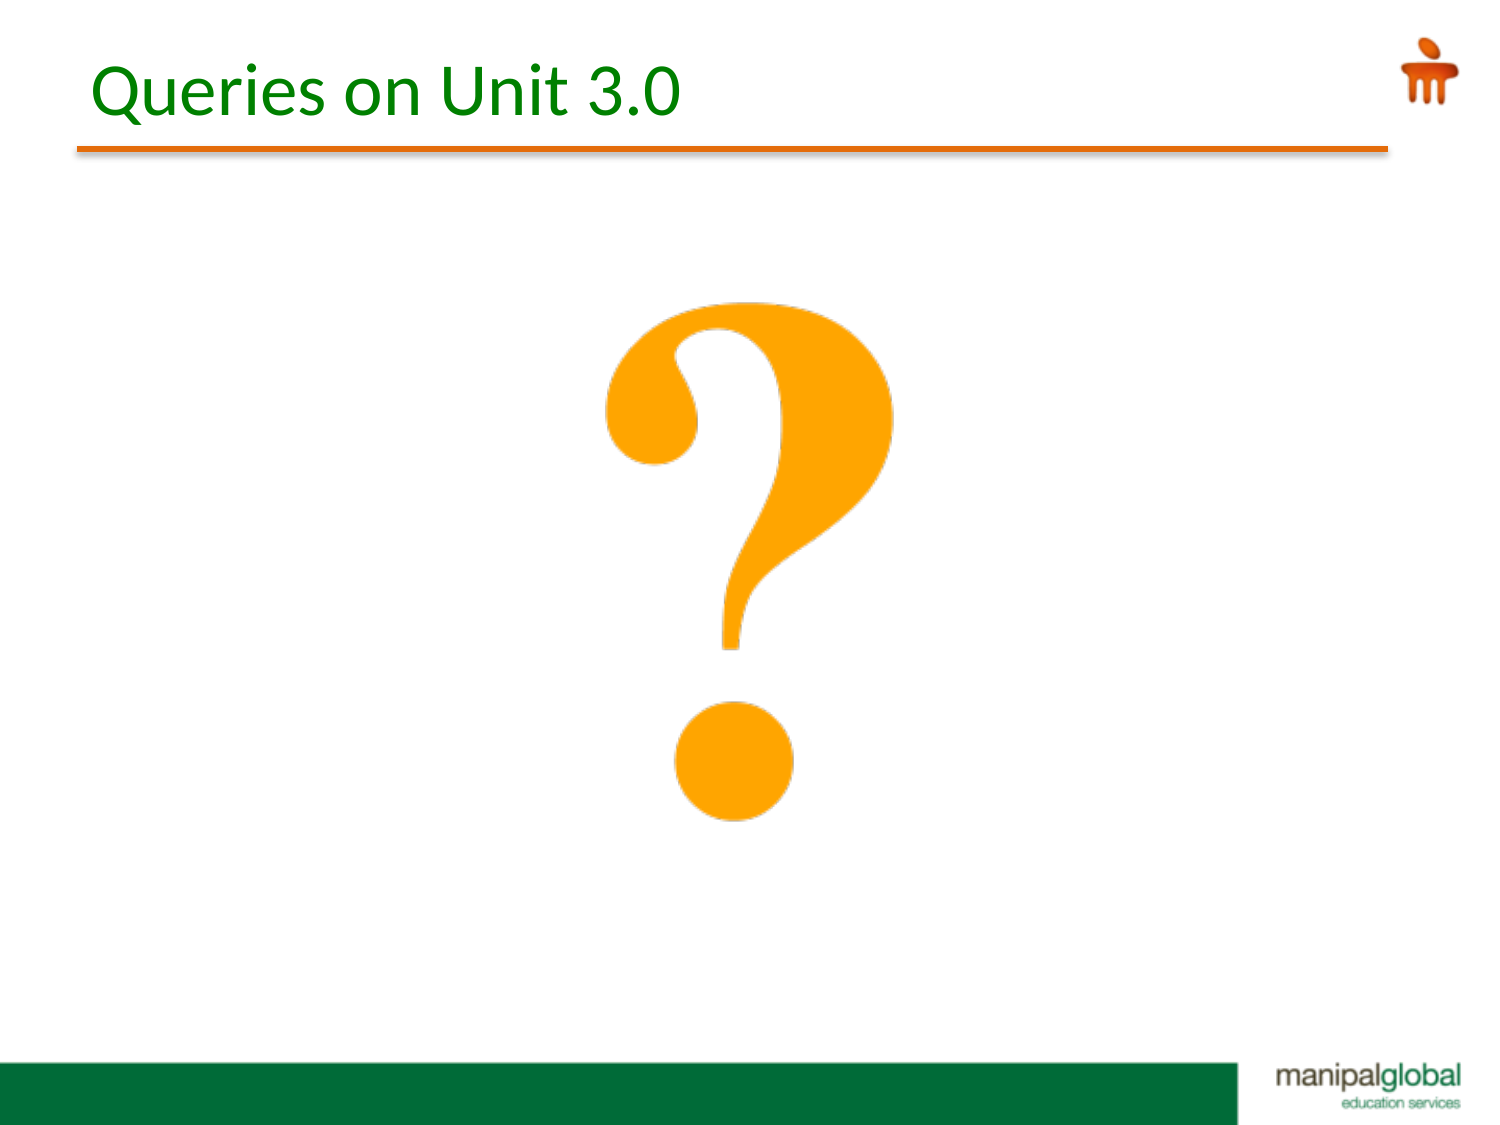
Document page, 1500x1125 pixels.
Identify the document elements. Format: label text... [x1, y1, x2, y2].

title Queries on Unit 3.0 [75, 21, 1388, 149]
picture [0, 0, 1500, 1125]
